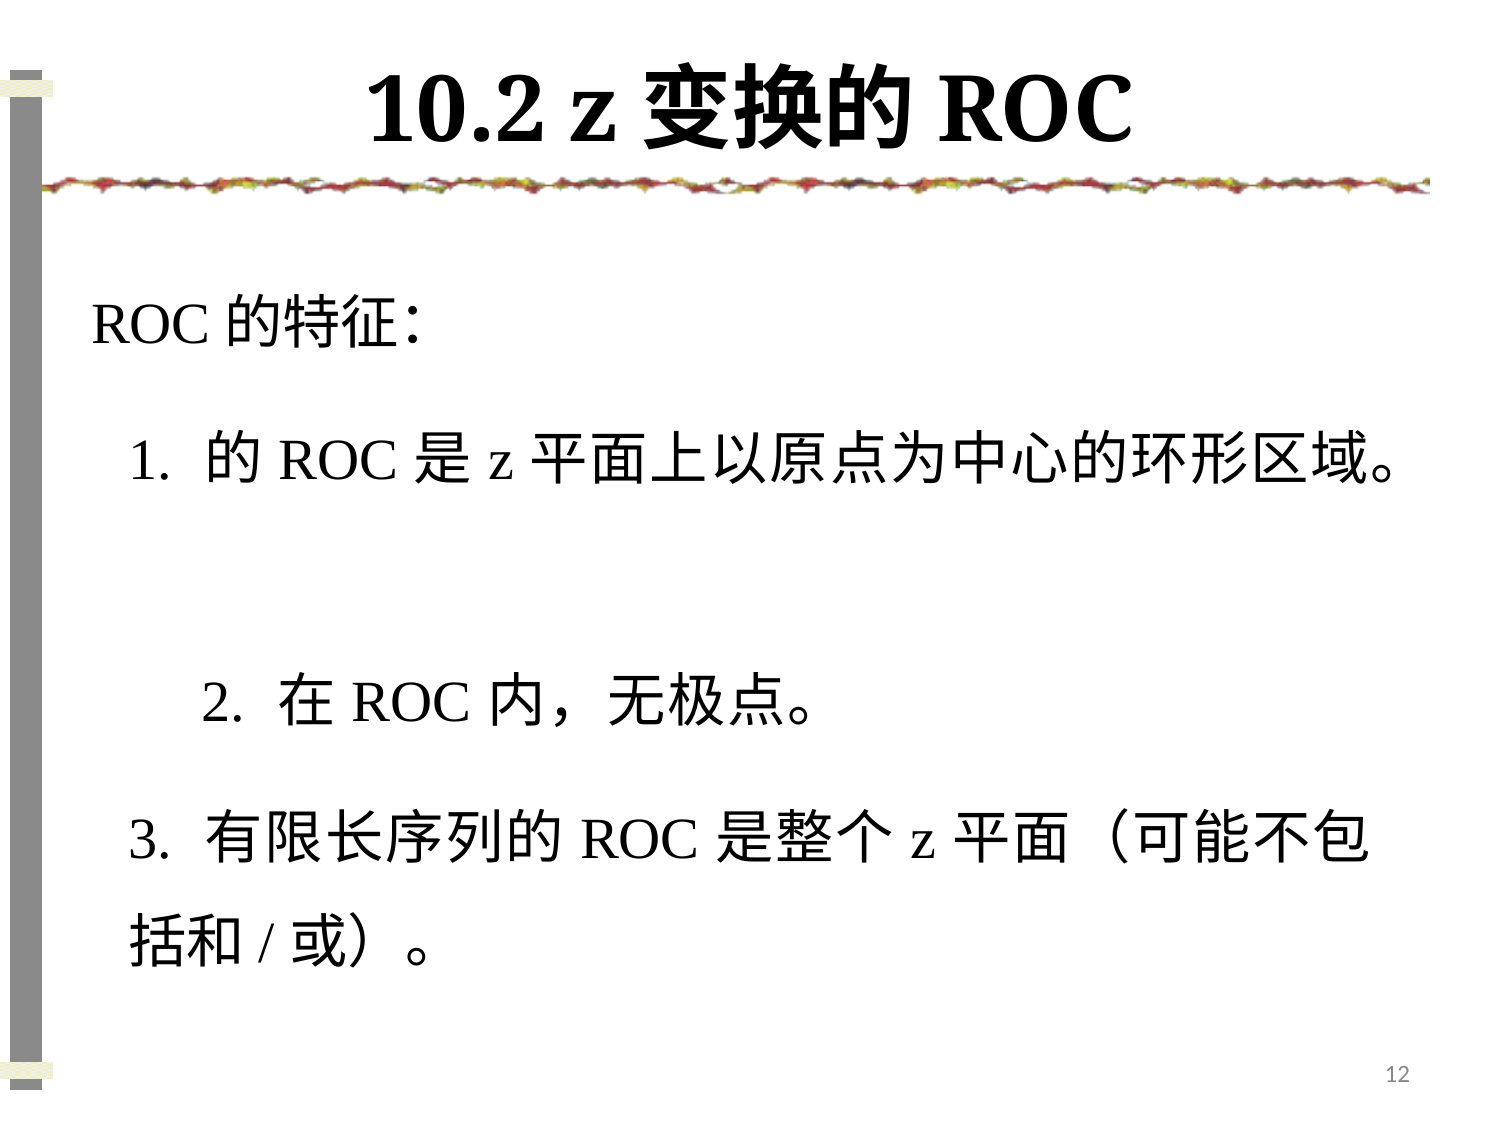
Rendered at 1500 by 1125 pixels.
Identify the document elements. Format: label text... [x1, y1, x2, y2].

text_box ROC的特征： [76, 242, 544, 363]
title 10.2 z变换的ROC [75, 45, 1425, 164]
title 10.4 由零极点图对离散时间傅里叶变换几何求值 [53, 175, 1430, 200]
slide_number 12 [1074, 1042, 1425, 1103]
